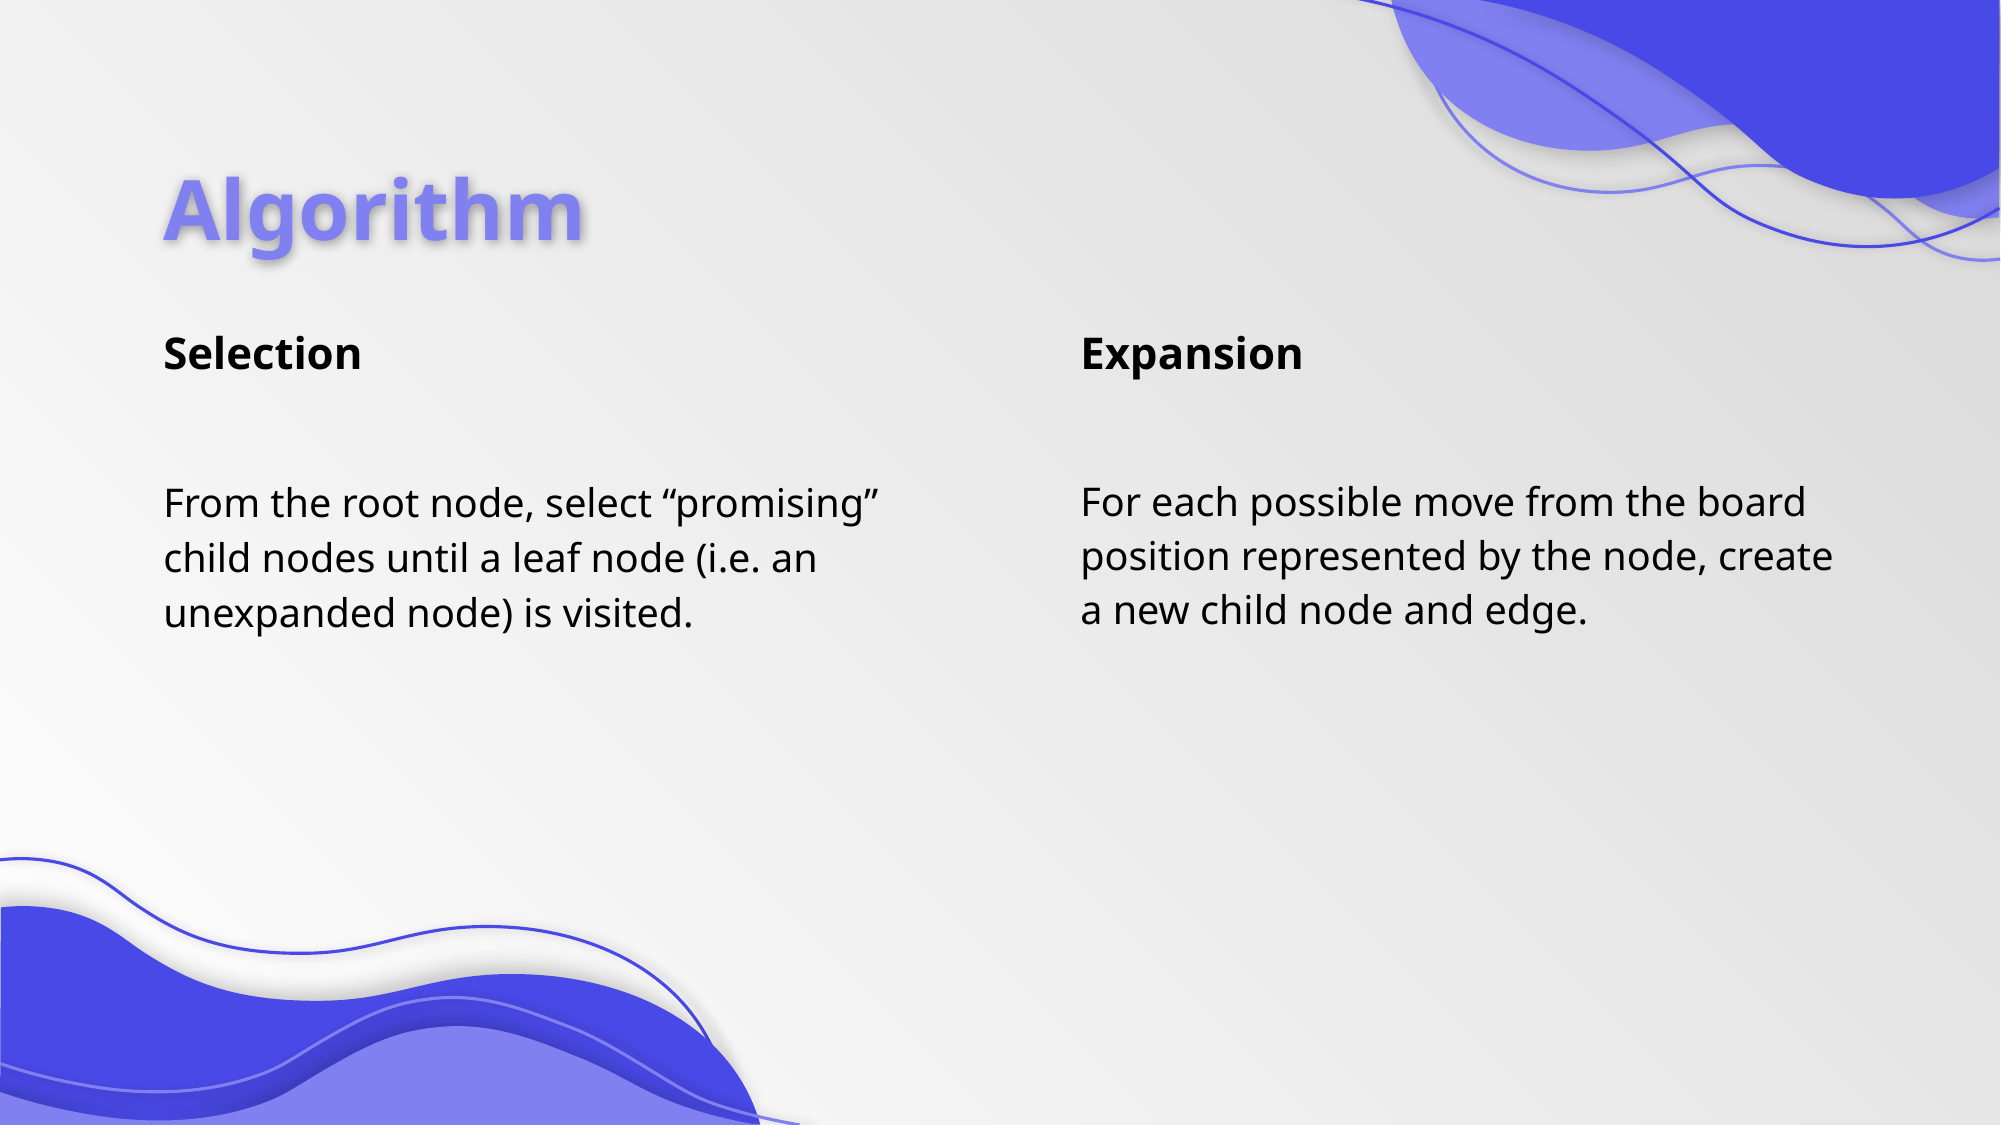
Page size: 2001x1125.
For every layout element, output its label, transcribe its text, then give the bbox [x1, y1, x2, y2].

list For each possible move from the board position represented by the node, create a new child node and edge. [1060, 449, 1875, 961]
title Algorithm [143, 137, 1875, 263]
subtitle Selection [143, 297, 958, 416]
list From the root node, select “promising” child nodes until a leaf node (i.e. an unexpanded node) is visited. [143, 451, 957, 963]
subtitle Expansion [1060, 297, 1875, 416]
